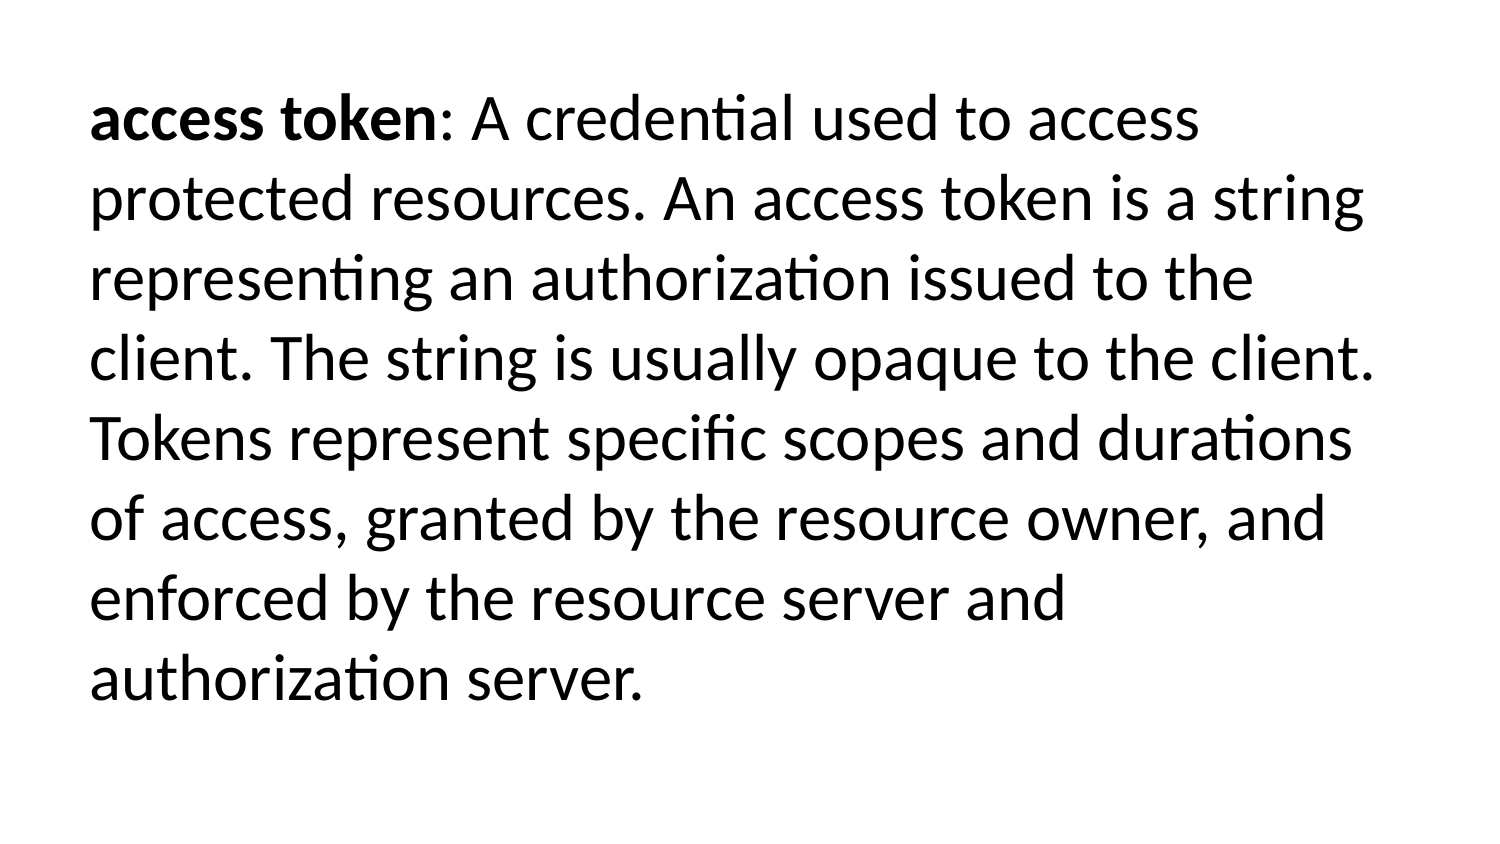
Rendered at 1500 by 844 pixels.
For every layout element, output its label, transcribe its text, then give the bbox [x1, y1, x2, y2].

text_box access token: A credential used to access protected resources. An access token is a string representing an authorization issued to the client. The string is usually opaque to the client. Tokens represent specific scopes and durations of access, granted by the resource owner, and enforced by the resource server and authorization server. [74, 66, 1413, 721]
